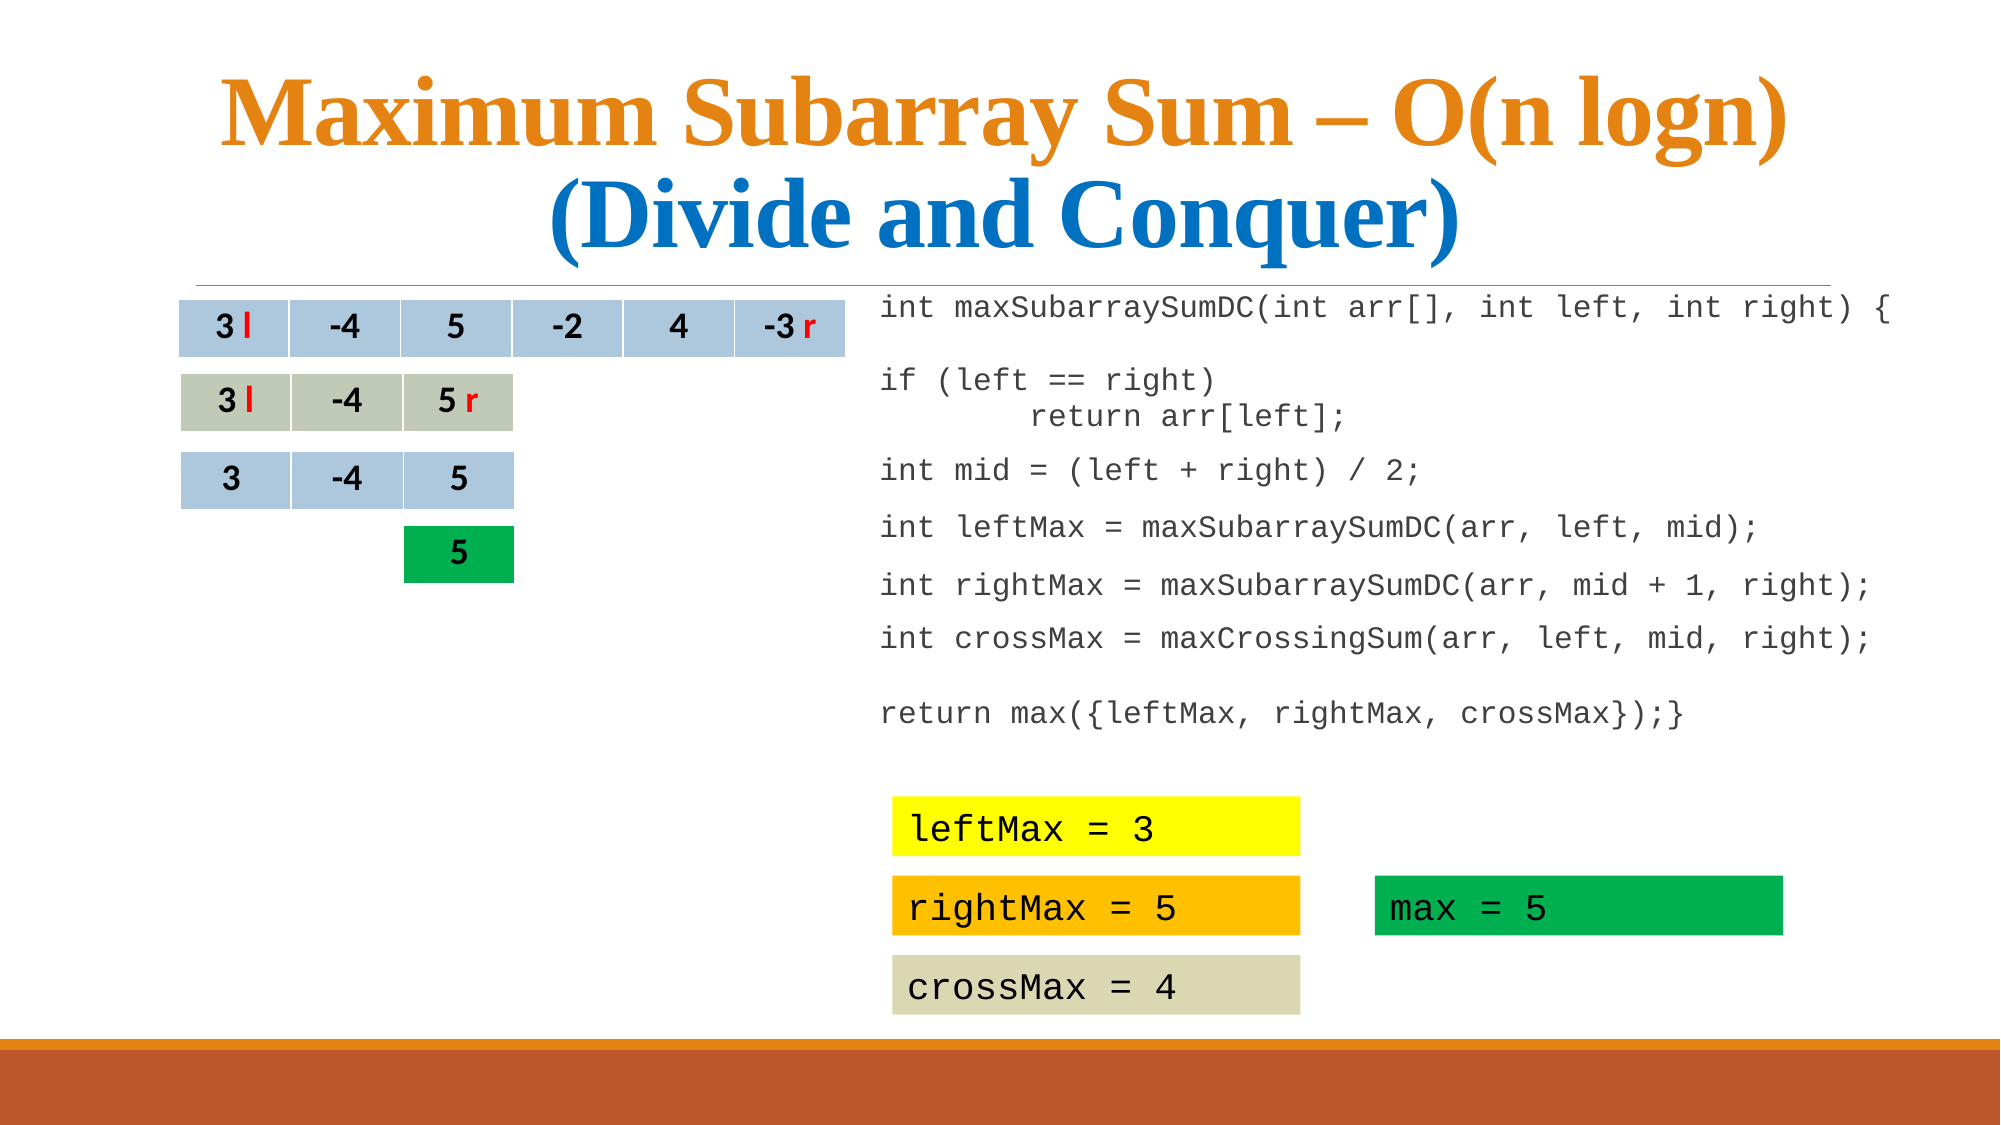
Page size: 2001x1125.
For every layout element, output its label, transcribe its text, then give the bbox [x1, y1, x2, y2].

table_header -4 [292, 374, 402, 431]
title Maximum Subarray Sum – O(n logn) (Divide and Conquer) [180, 47, 1830, 285]
text_box max = 5 [1374, 875, 1784, 936]
table_header 3 [181, 452, 290, 509]
text_box leftMax = 3 [892, 796, 1301, 857]
table_header -3 r [735, 300, 845, 357]
text_box crossMax = 4 [892, 955, 1301, 1015]
list int maxSubarraySumDC(int arr[], int left, int right) { if (left == right) return arr[left]; int mid = (left + right) / 2; int leftMax = maxSubarraySumDC(arr, left, mid); int rightMax = maxSubarraySumDC(arr, mid + 1, right); int crossMax = maxCrossingSum(arr, left, mid, right); return max({leftMax, rightMax, crossMax});} [864, 285, 1964, 1032]
table_header -4 [290, 300, 400, 357]
table_header 4 [624, 300, 734, 357]
table_header -4 [292, 452, 403, 509]
table_header -2 [513, 300, 622, 357]
table_header 5 r [404, 374, 513, 431]
table_header 5 [404, 452, 514, 509]
text_box rightMax = 5 [892, 875, 1301, 936]
table_header 5 [404, 526, 514, 583]
table_header 3 l [181, 374, 290, 431]
table_header 5 [401, 300, 511, 357]
table_header 3 l [179, 300, 288, 357]
